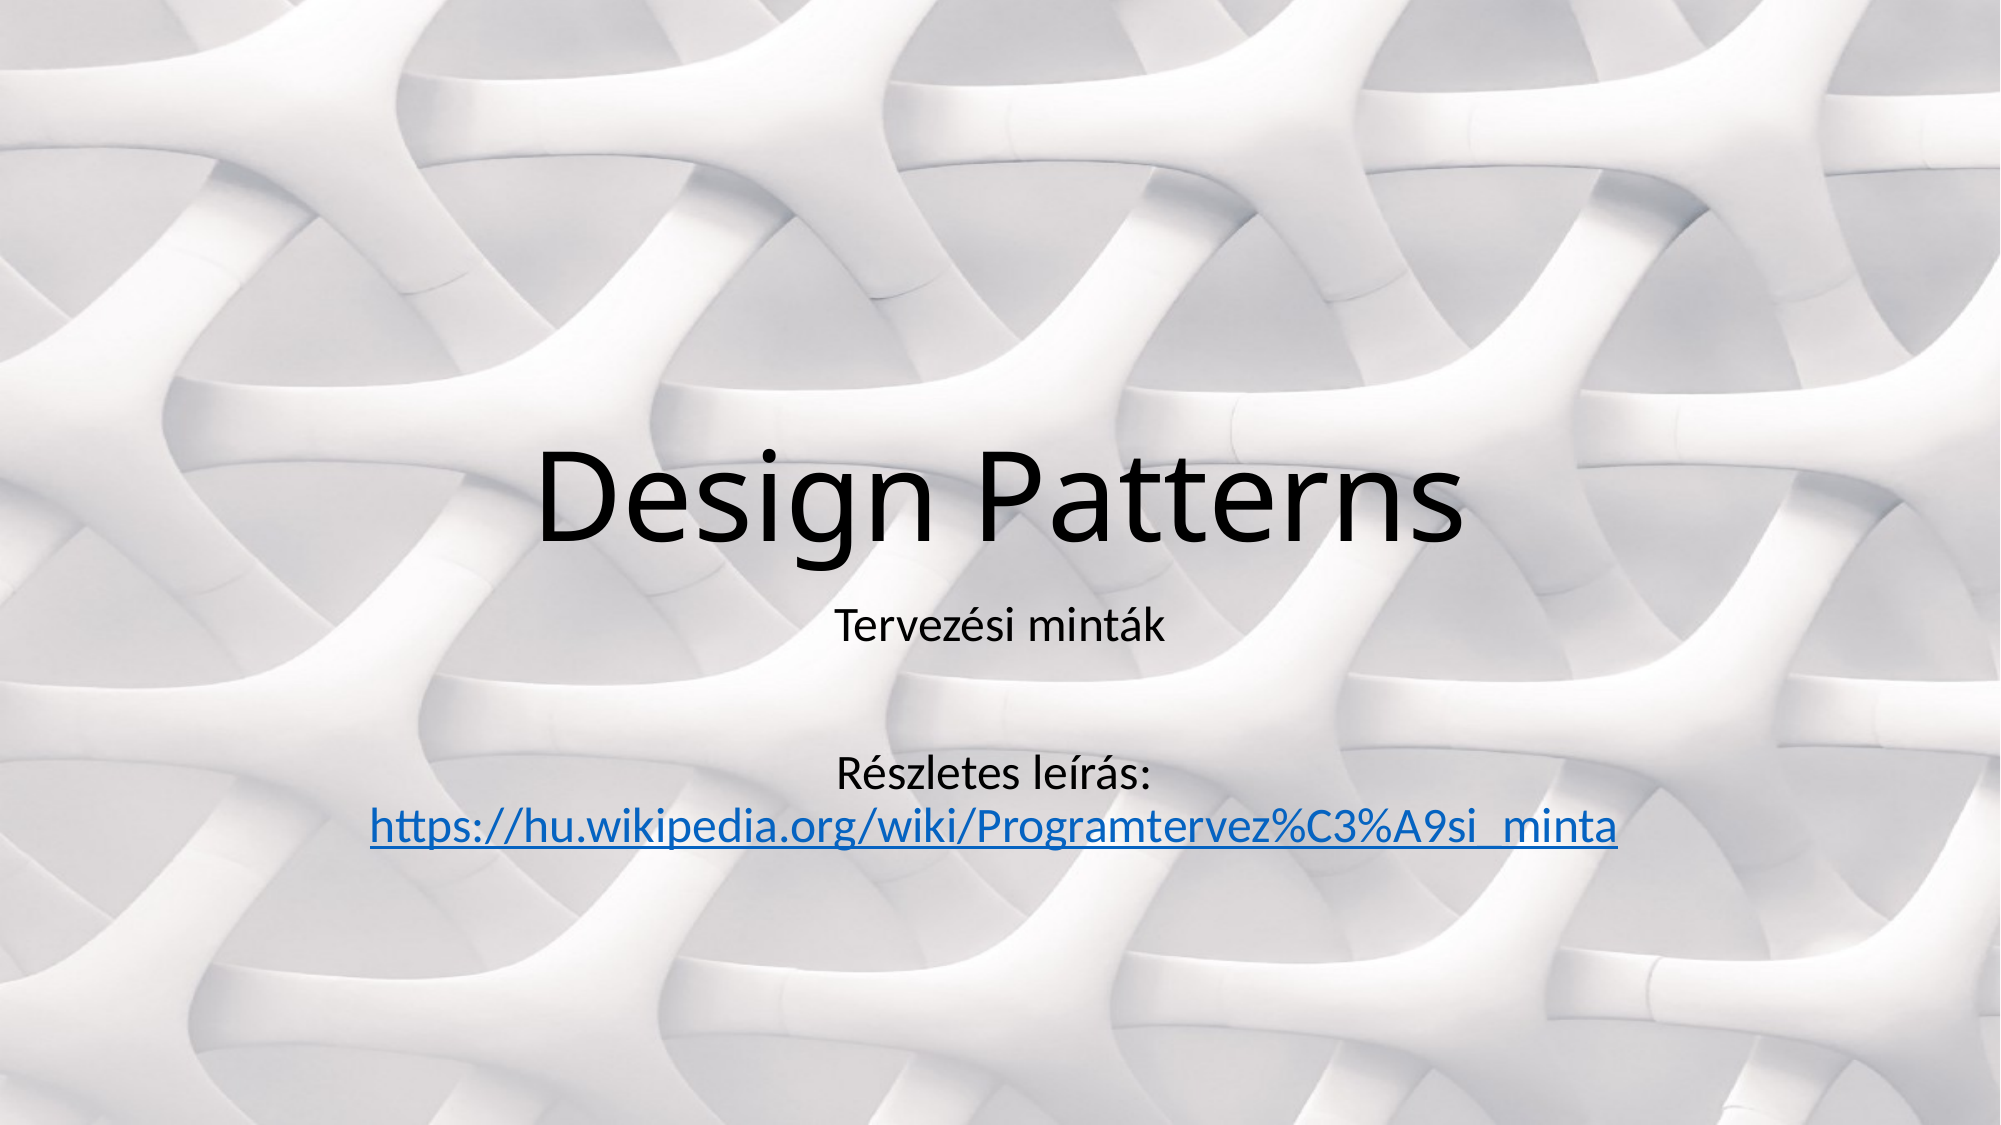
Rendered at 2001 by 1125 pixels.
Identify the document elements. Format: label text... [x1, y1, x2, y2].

title Design Patterns [249, 184, 1750, 576]
picture [0, 0, 2001, 1125]
subtitle Tervezési minták Részletes leírás: https://hu.wikipedia.org/wiki/Programtervez%C3%A9si_minta [249, 590, 1750, 863]
